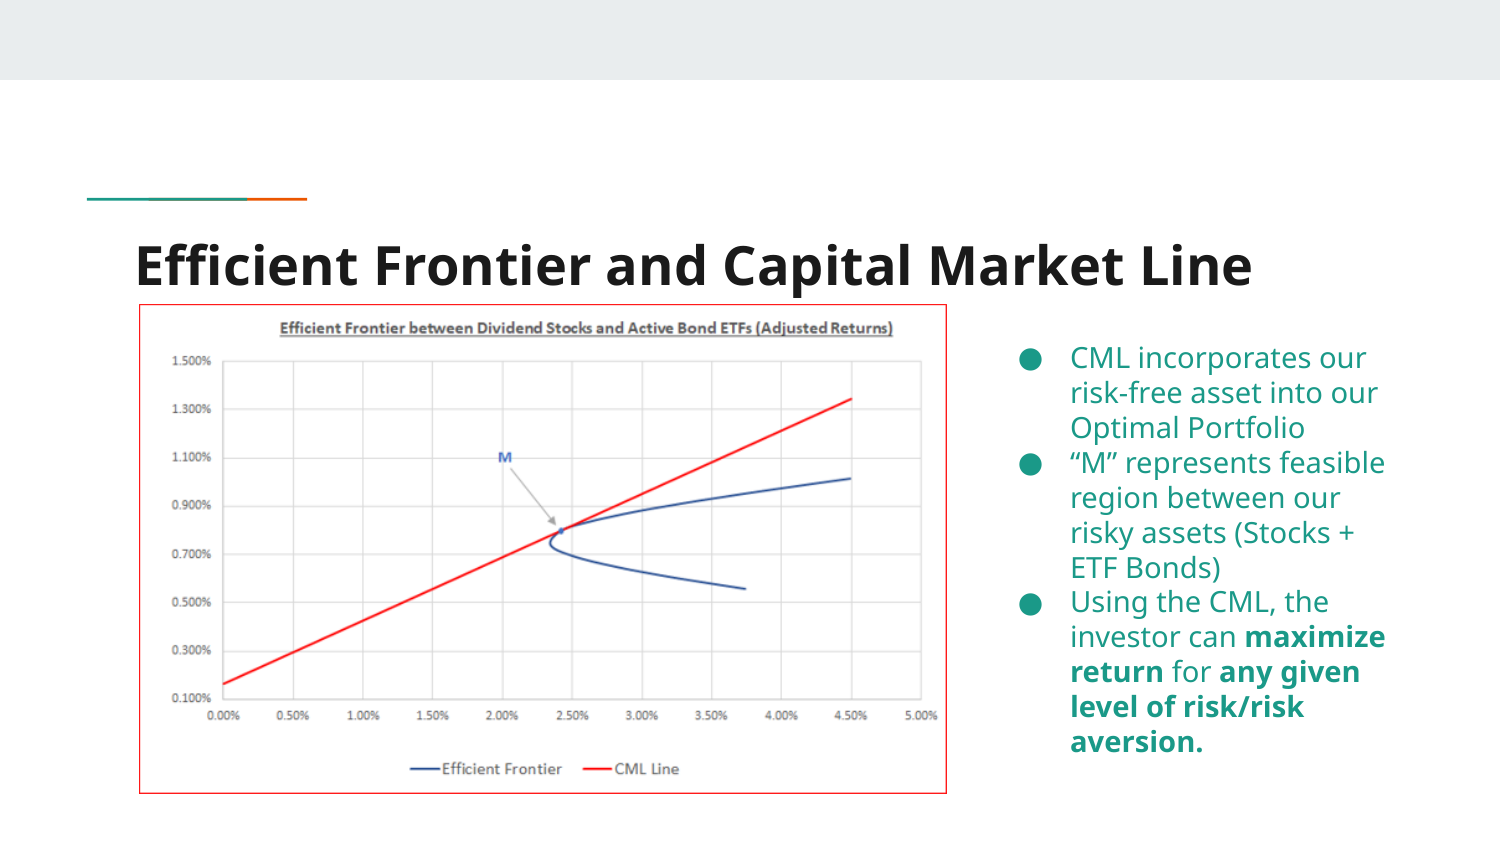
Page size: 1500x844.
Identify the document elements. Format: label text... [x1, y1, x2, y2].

picture [138, 303, 947, 794]
text_box CML incorporates our risk-free asset into our Optimal Portfolio “M” represents feasible region between our risky assets (Stocks + ETF Bonds) Using the CML, the investor can maximize return for any given level of risk/risk aversion. [979, 327, 1424, 770]
title Efficient Frontier and Capital Market Line [119, 216, 1381, 305]
